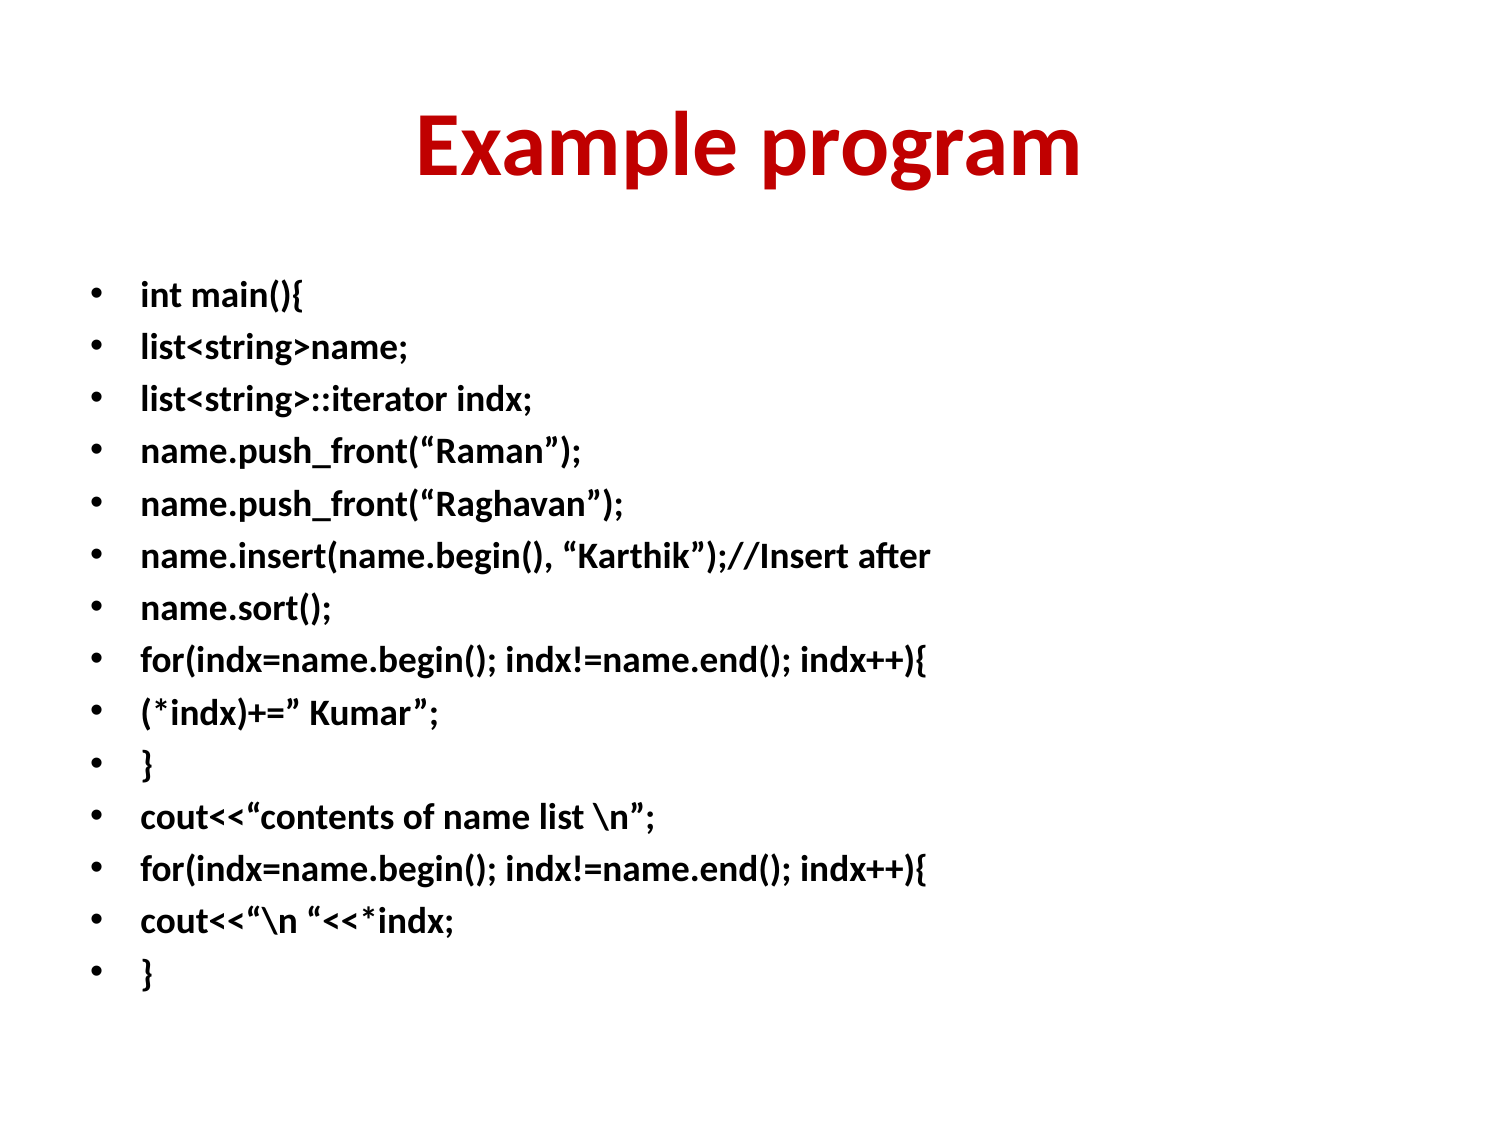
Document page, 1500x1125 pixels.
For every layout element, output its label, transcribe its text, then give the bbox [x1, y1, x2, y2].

title Example program [75, 45, 1425, 233]
list int main(){ list<string>name; list<string>::iterator indx; name.push_front(“Raman”); name.push_front(“Raghavan”); name.insert(name.begin(), “Karthik”);//Insert after name.sort(); for(indx=name.begin(); indx!=name.end(); indx++){ (*indx)+=” Kumar”; } cout<<“contents of name list \n”; for(indx=name.begin(); indx!=name.end(); indx++){ cout<<“\n “<<*indx; } [75, 262, 1425, 1005]
